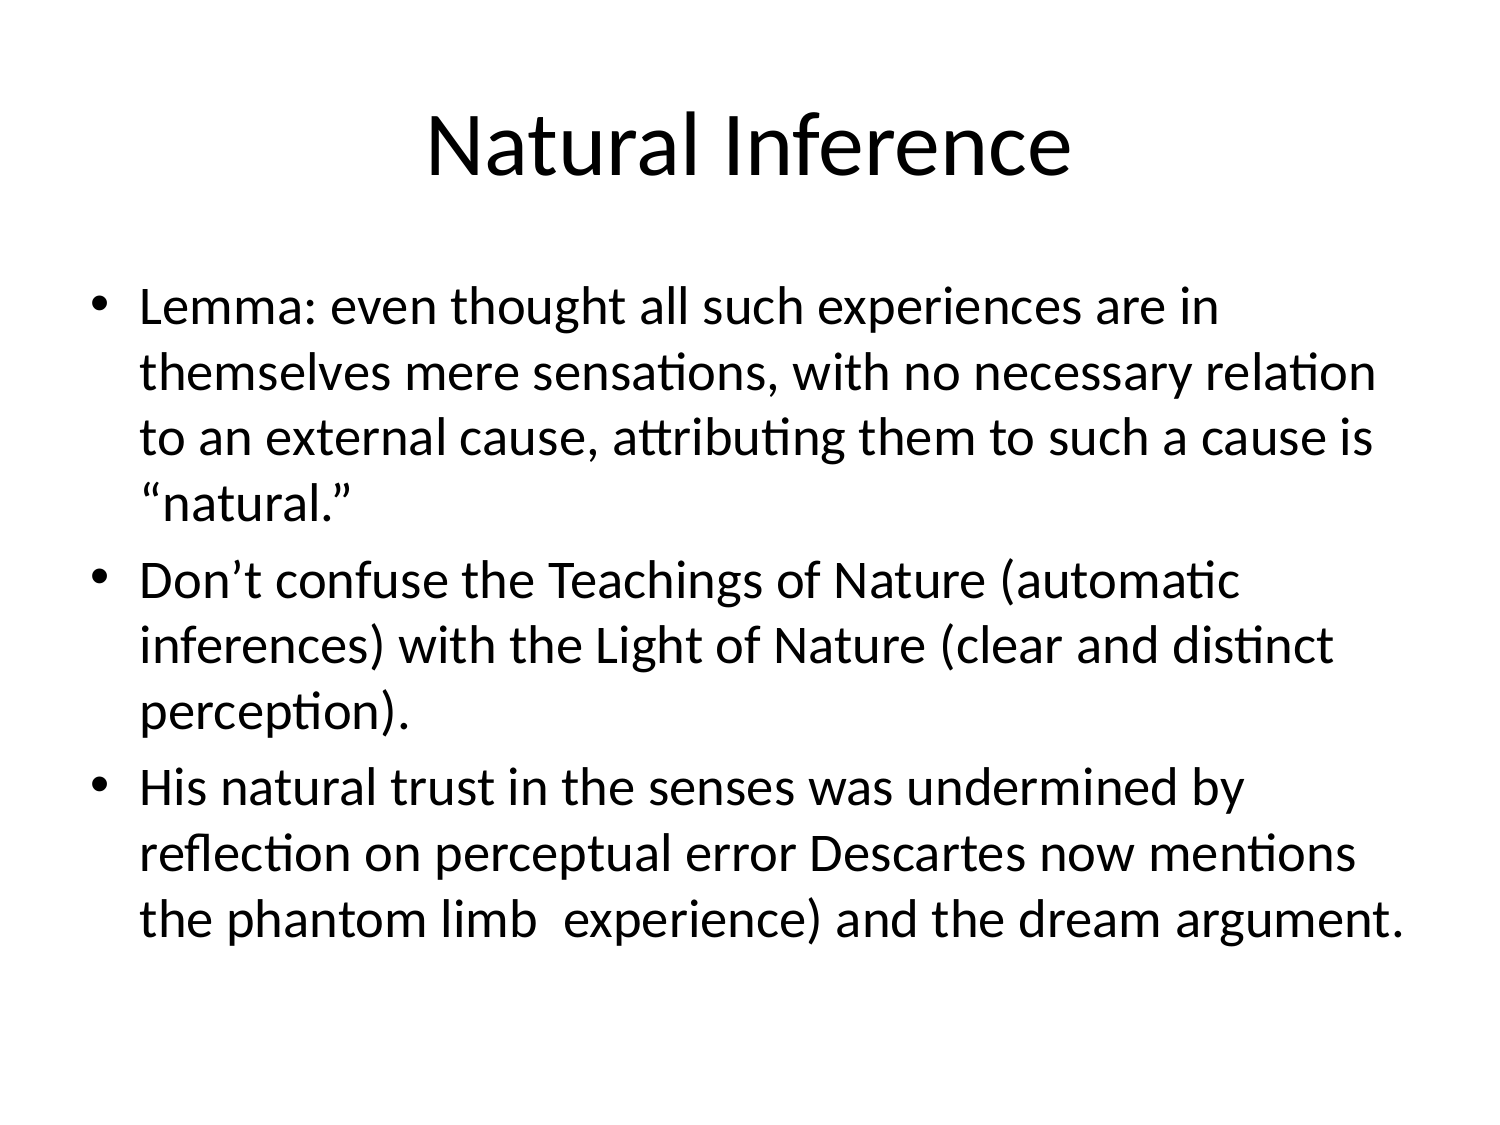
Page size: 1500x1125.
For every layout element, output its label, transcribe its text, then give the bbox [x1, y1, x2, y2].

list Lemma: even thought all such experiences are in themselves mere sensations, with no necessary relation to an external cause, attributing them to such a cause is “natural.” Don’t confuse the Teachings of Nature (automatic inferences) with the Light of Nature (clear and distinct perception). His natural trust in the senses was undermined by reflection on perceptual error Descartes now mentions the phantom limb experience) and the dream argument. [75, 262, 1425, 1005]
title Natural Inference [75, 45, 1425, 233]
